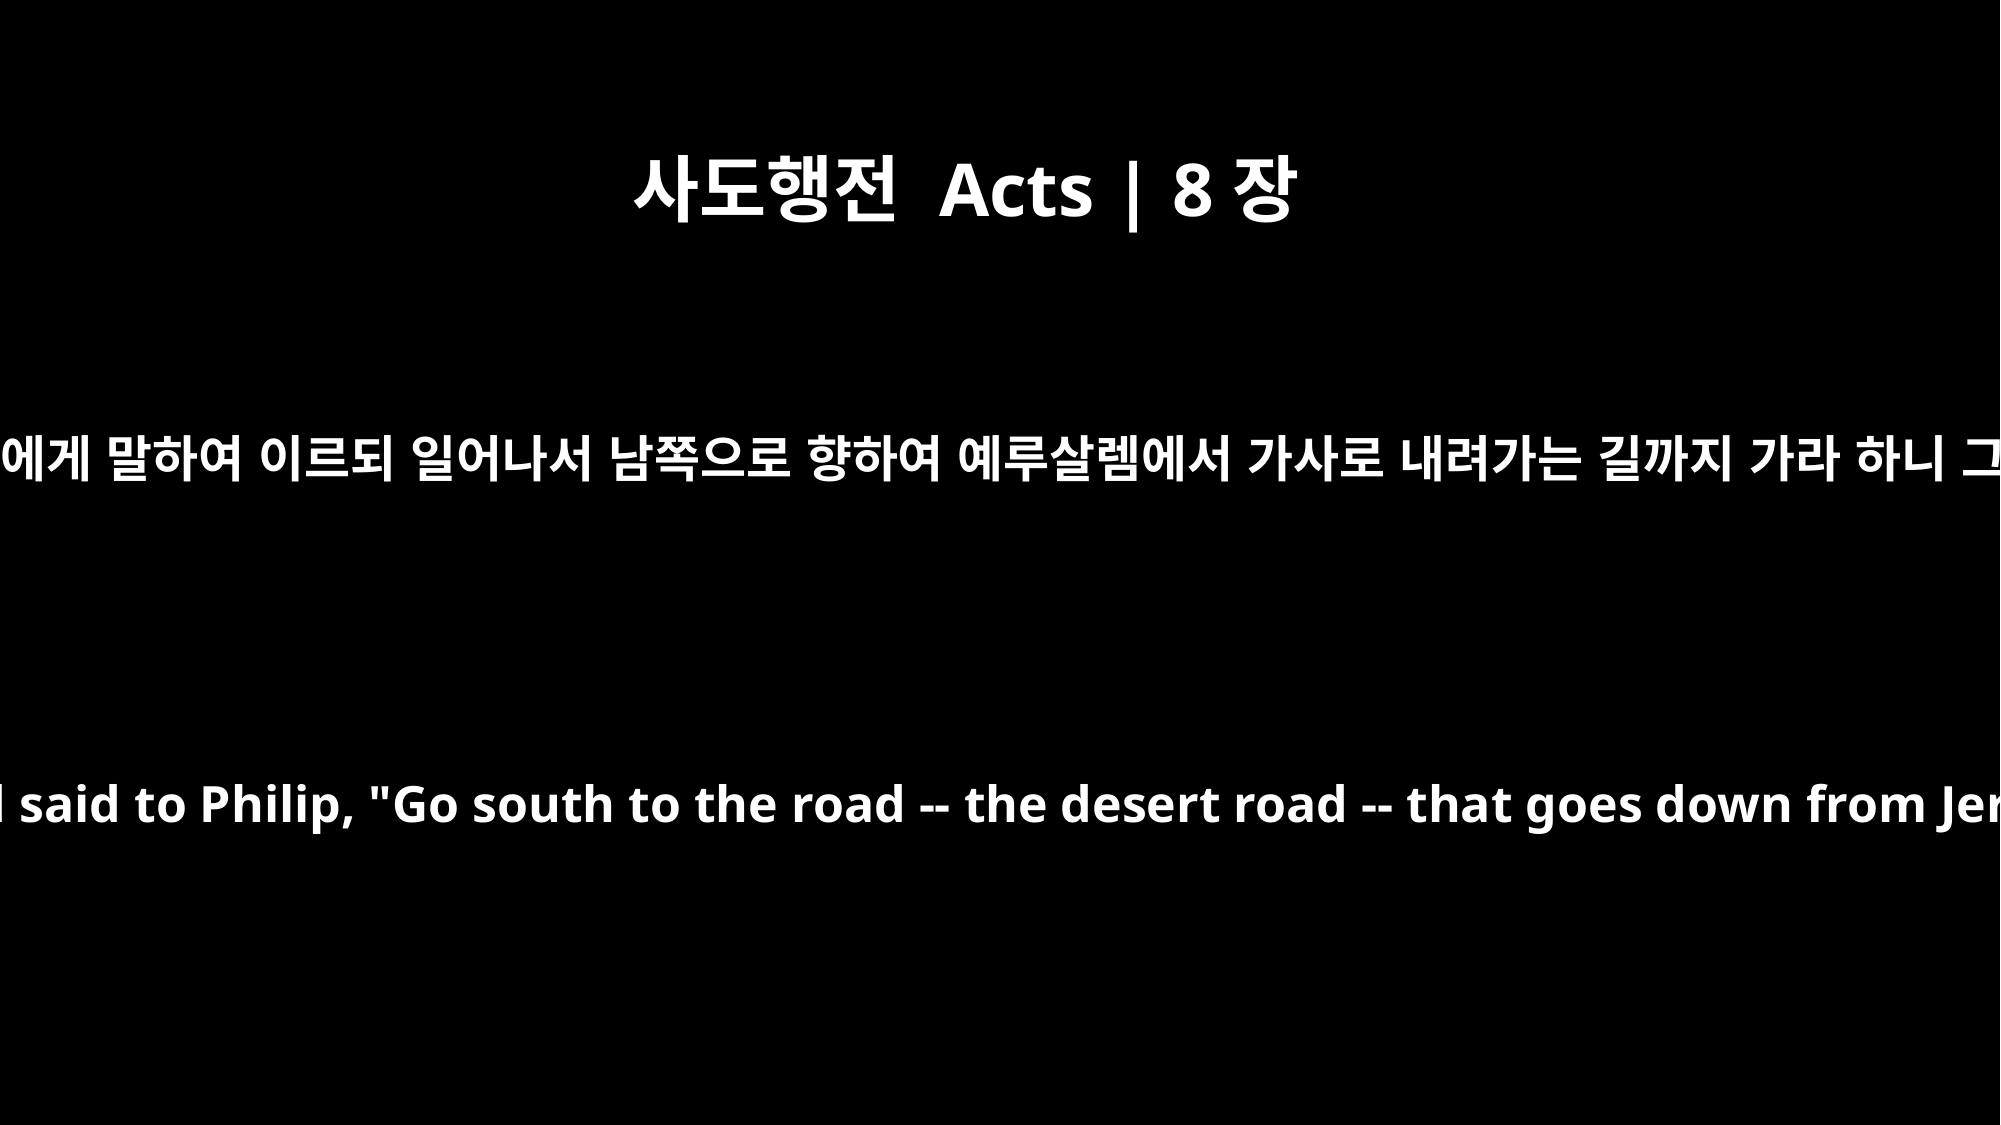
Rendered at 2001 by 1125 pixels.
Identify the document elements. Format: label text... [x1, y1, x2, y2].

text_box Now an angel of the Lord said to Philip, "Go south to the road -- the desert road -- that goes down from Jerusalem to Gaza." [0, 764, 2000, 840]
text_box 사도행전 Acts | 8장 [617, 136, 1315, 239]
text_box 26 주의 사자가 빌립에게 말하여 이르되 일어나서 남쪽으로 향하여 예루살렘에서 가사로 내려가는 길까지 가라 하니 그 길은 광야라 [0, 359, 2000, 495]
